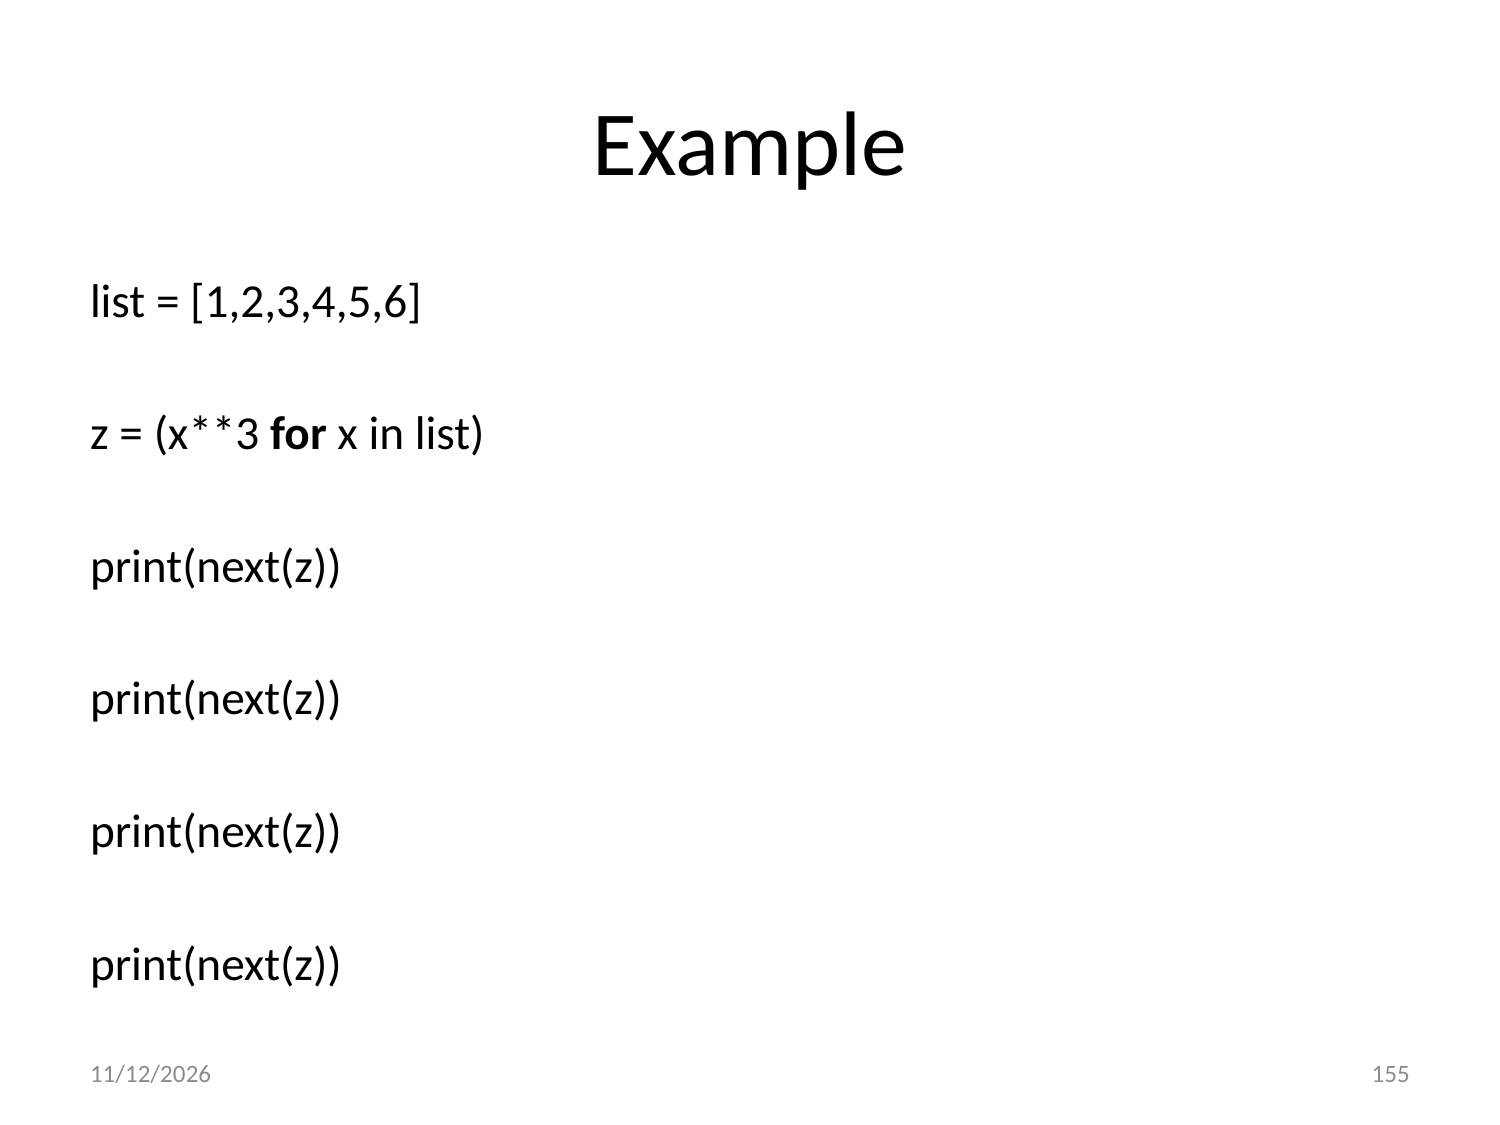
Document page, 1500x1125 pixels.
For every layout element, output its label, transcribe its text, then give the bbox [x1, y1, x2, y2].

title Example [75, 45, 1425, 233]
slide_number 155 [1074, 1042, 1425, 1103]
list list = [1,2,3,4,5,6] z = (x**3 for x in list) print(next(z)) print(next(z)) print(next(z)) print(next(z)) [75, 262, 1425, 1005]
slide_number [75, 1042, 425, 1103]
